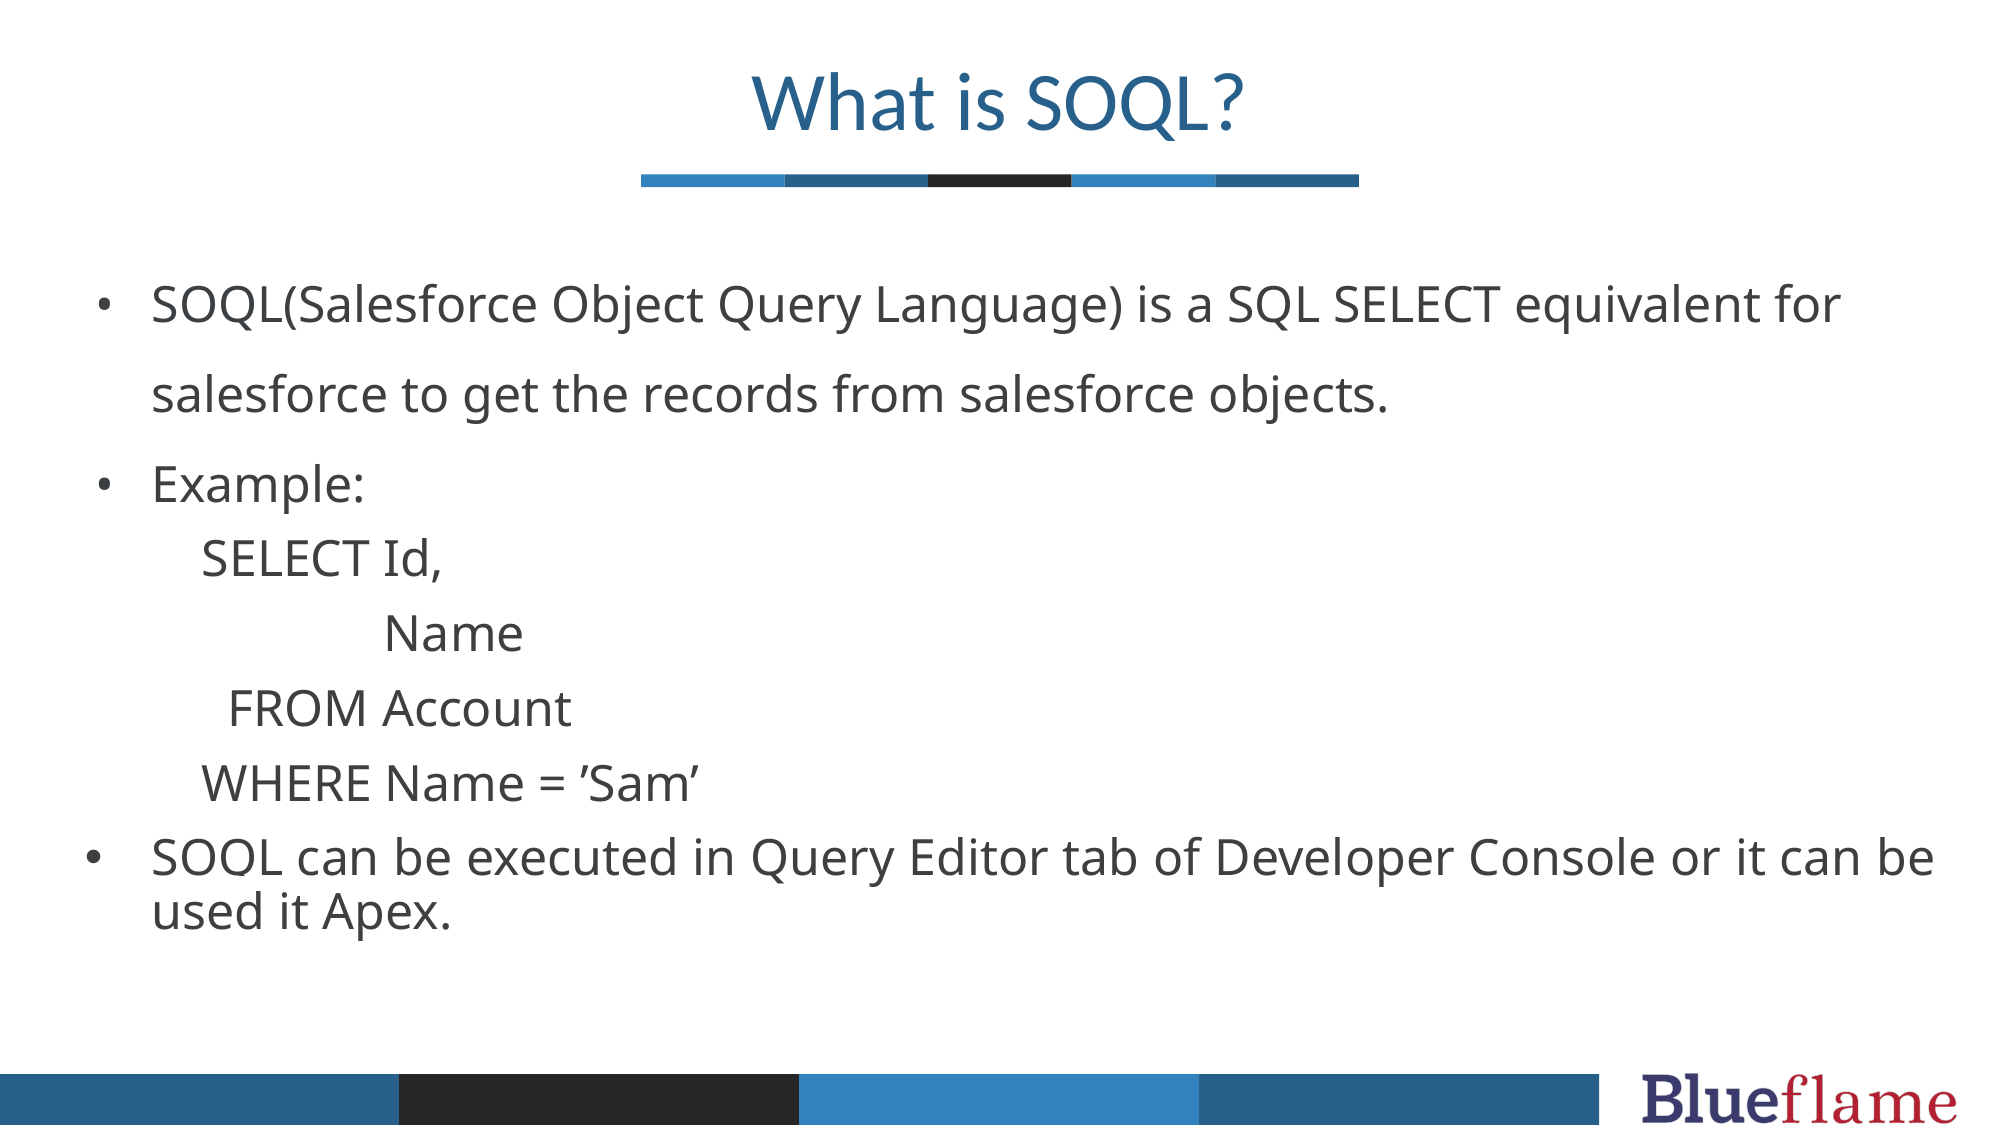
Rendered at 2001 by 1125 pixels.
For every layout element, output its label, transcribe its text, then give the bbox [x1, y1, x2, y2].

list What is SOQL? [61, 50, 1939, 154]
picture [1641, 1073, 1973, 1125]
list SOQL(Salesforce Object Query Language) is a SQL SELECT equivalent for salesforce to get the records from salesforce objects. Example: SELECT Id, Name FROM Account WHERE Name = ’Sam’ SOQL can be executed in Query Editor tab of Developer Console or it can be used it Apex. [61, 190, 1952, 1002]
